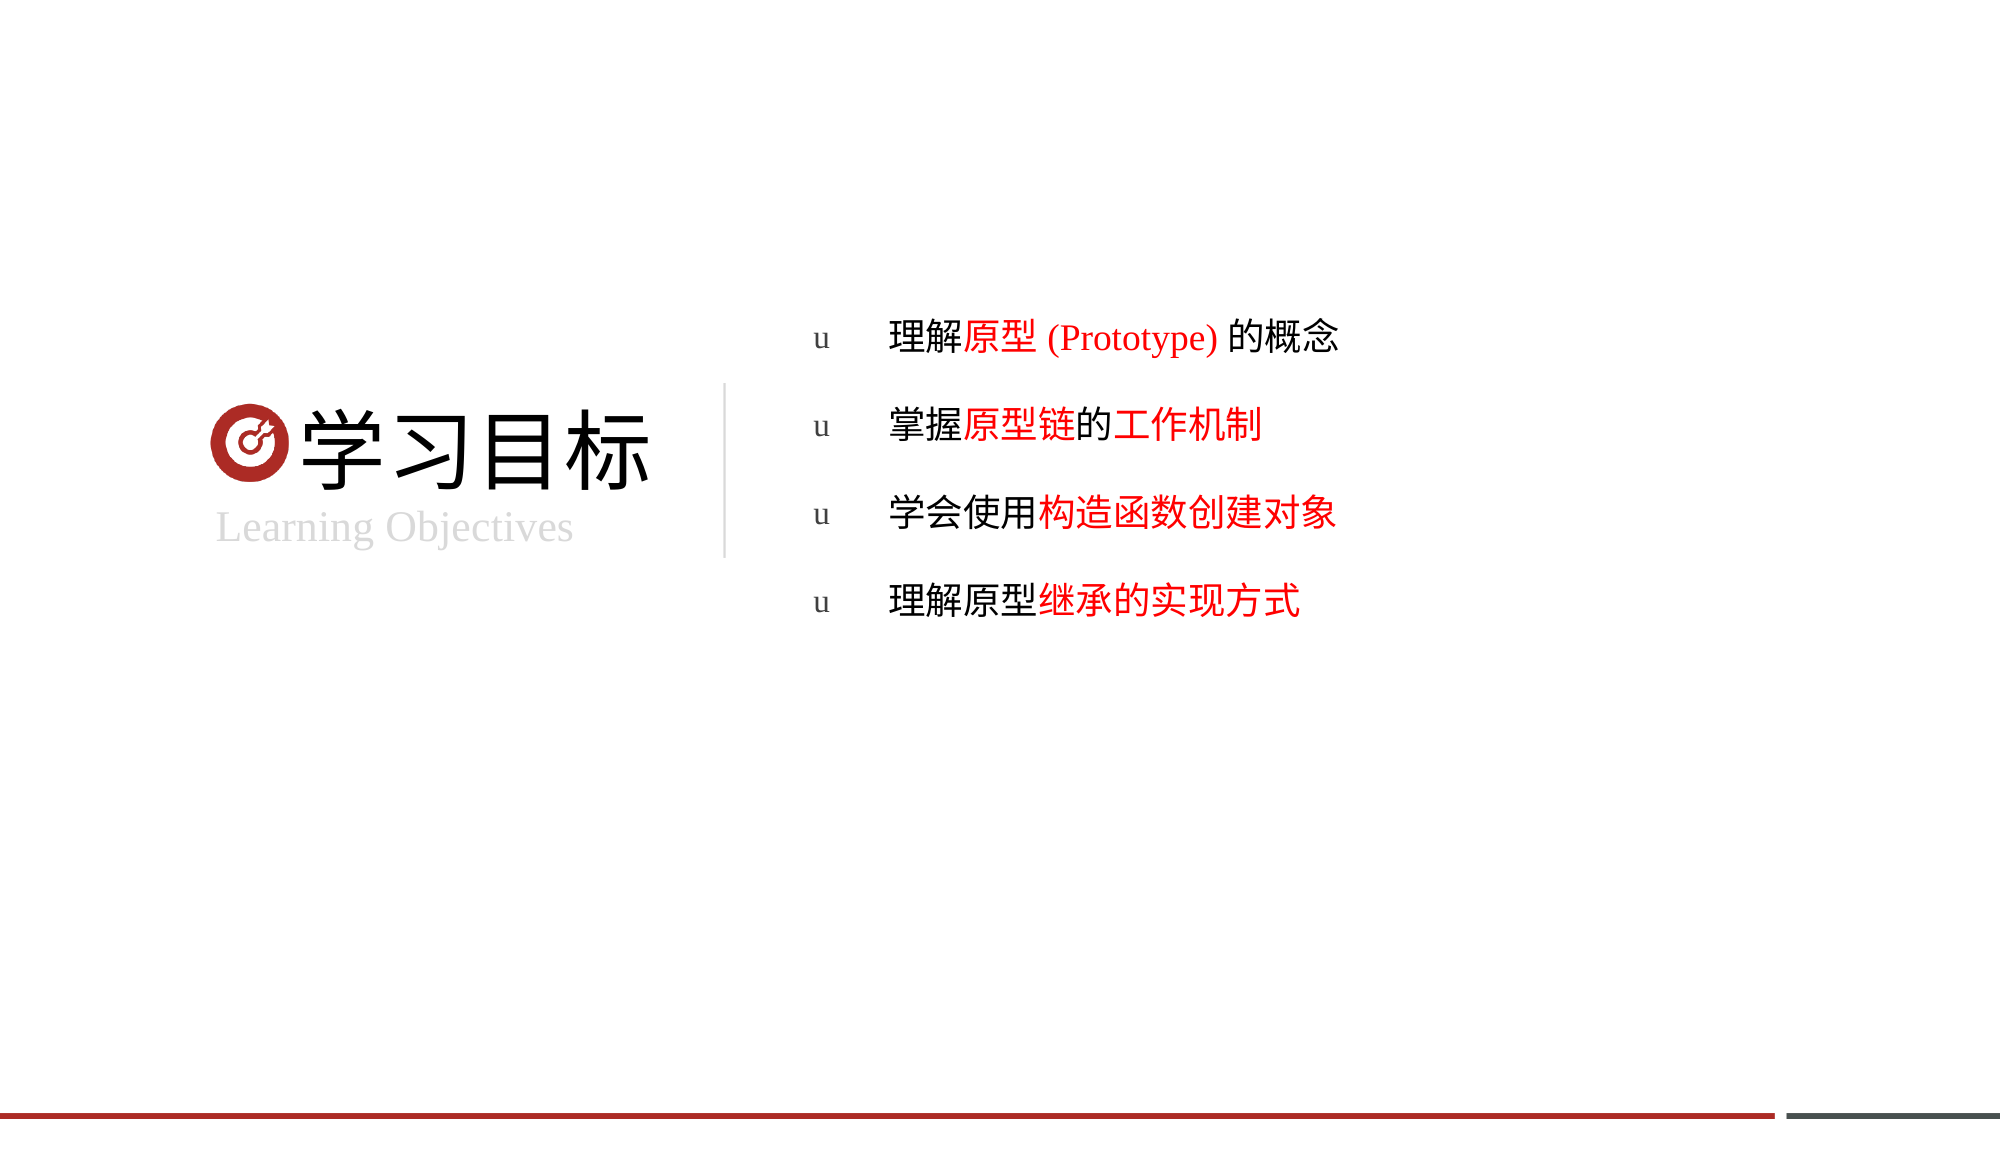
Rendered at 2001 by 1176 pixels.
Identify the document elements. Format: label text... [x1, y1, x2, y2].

picture [210, 403, 289, 482]
text_box 学会使用构造函数创建对象 [888, 488, 1547, 534]
picture [1786, 1112, 2000, 1119]
text_box 掌握原型链的工作机制 [888, 400, 1646, 446]
picture [0, 1112, 1775, 1119]
text_box Learning Objectives [215, 496, 692, 550]
text_box 学习目标 [298, 380, 689, 496]
text_box u [813, 580, 888, 619]
text_box u [813, 492, 888, 531]
text_box u [813, 316, 888, 356]
text_box 理解原型继承的实现方式 [888, 576, 1746, 622]
text_box u [813, 404, 888, 444]
text_box 理解原型(Prototype)的概念 [888, 312, 1533, 359]
